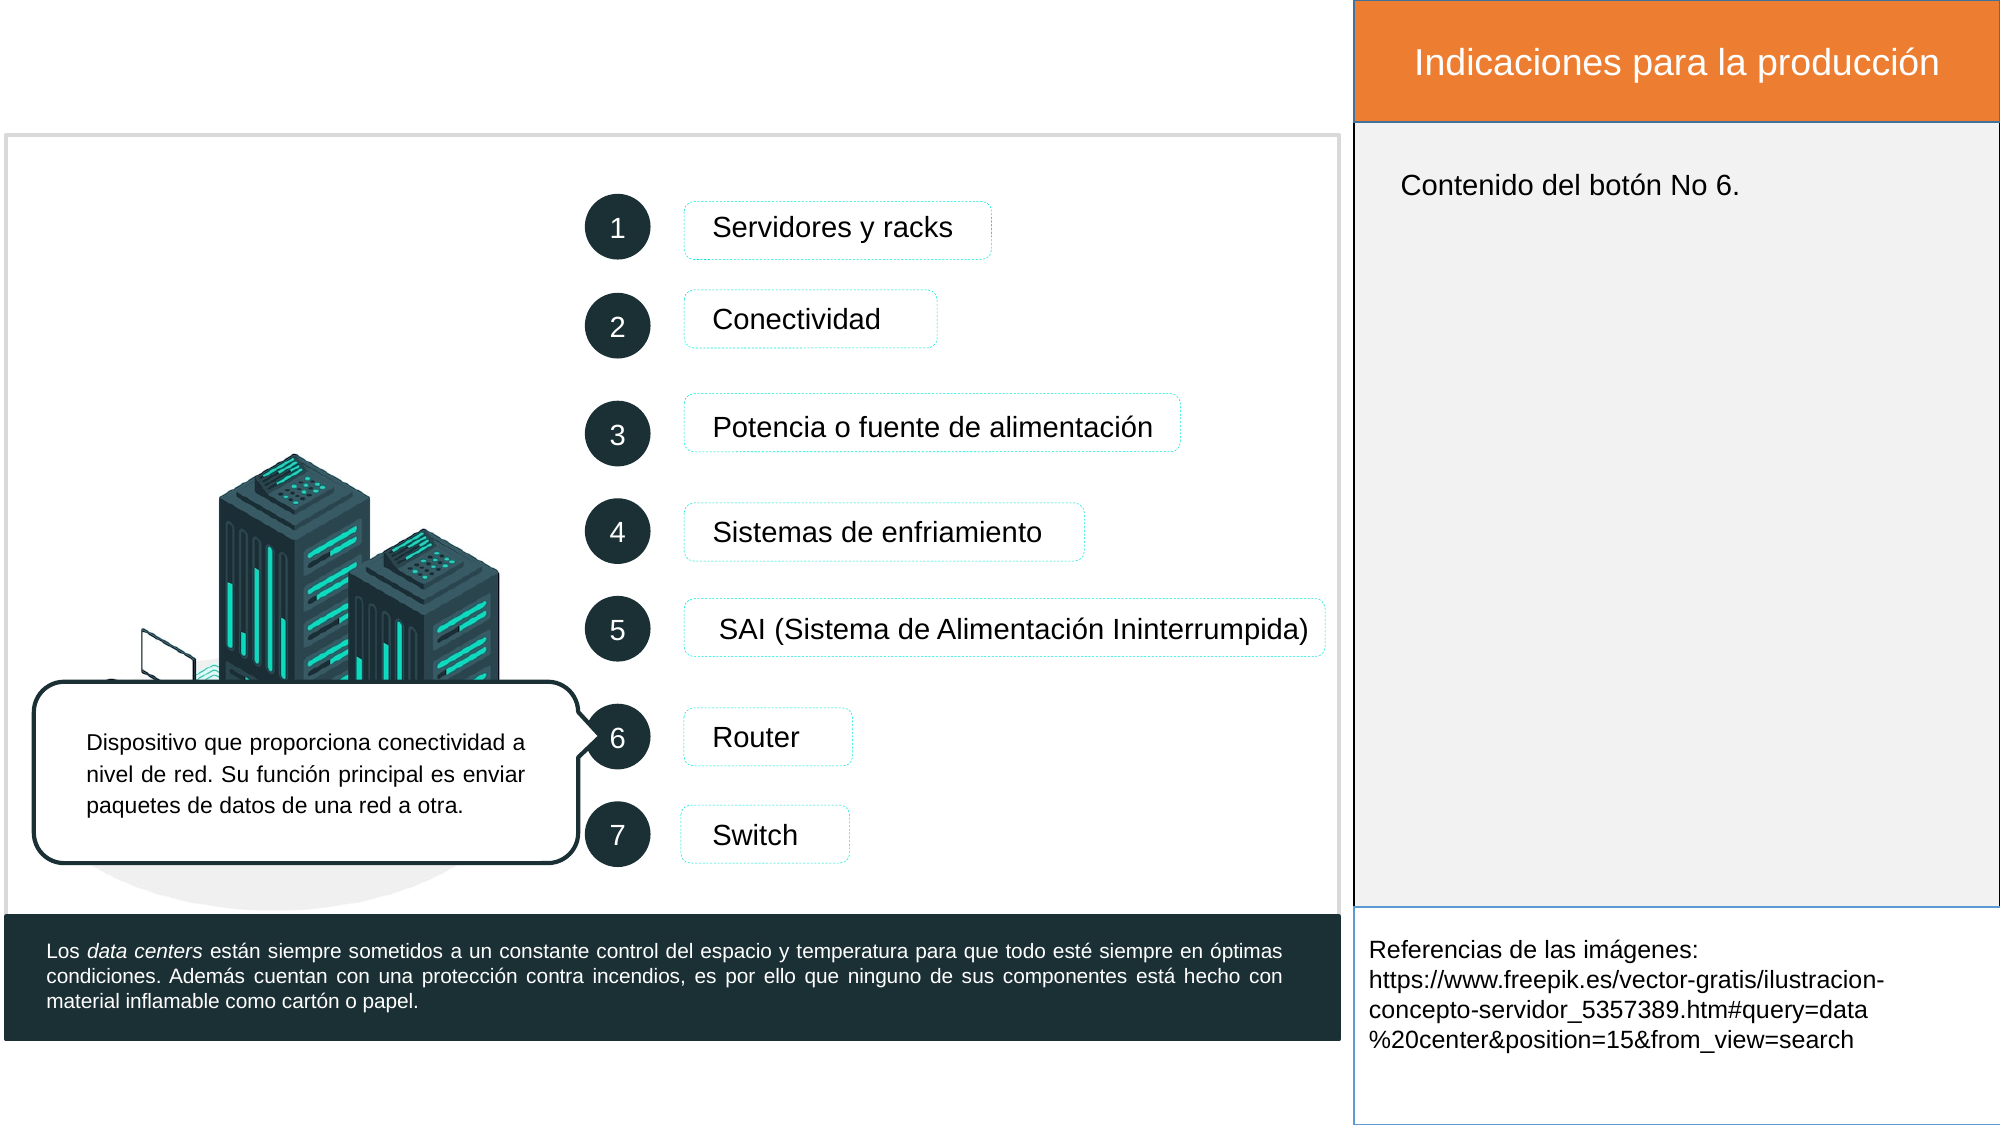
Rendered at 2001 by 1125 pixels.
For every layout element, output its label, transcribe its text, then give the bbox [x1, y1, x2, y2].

text_box Referencias de las imágenes: https://www.freepik.es/vector-gratis/ilustracion-concepto-servidor_5357389.htm#query=data%20center&position=15&from_view=search [1353, 907, 2000, 1125]
picture [5, 404, 555, 954]
text_box [1353, 122, 2000, 907]
text_box [4, 914, 1341, 1041]
text_box [4, 133, 1341, 914]
text_box Contenido del botón No 6. [1385, 159, 1981, 654]
text_box [558, 681, 603, 864]
text_box Indicaciones para la producción [1353, 0, 2000, 122]
text_box Los data centers están siempre sometidos a un constante control del espacio y temperatura para que todo esté siempre en óptimas condiciones. Además cuentan con una protección contra incendios, es por ello que ninguno de sus componentes está hecho con material inflamable como cartón o papel. [31, 930, 1298, 1021]
